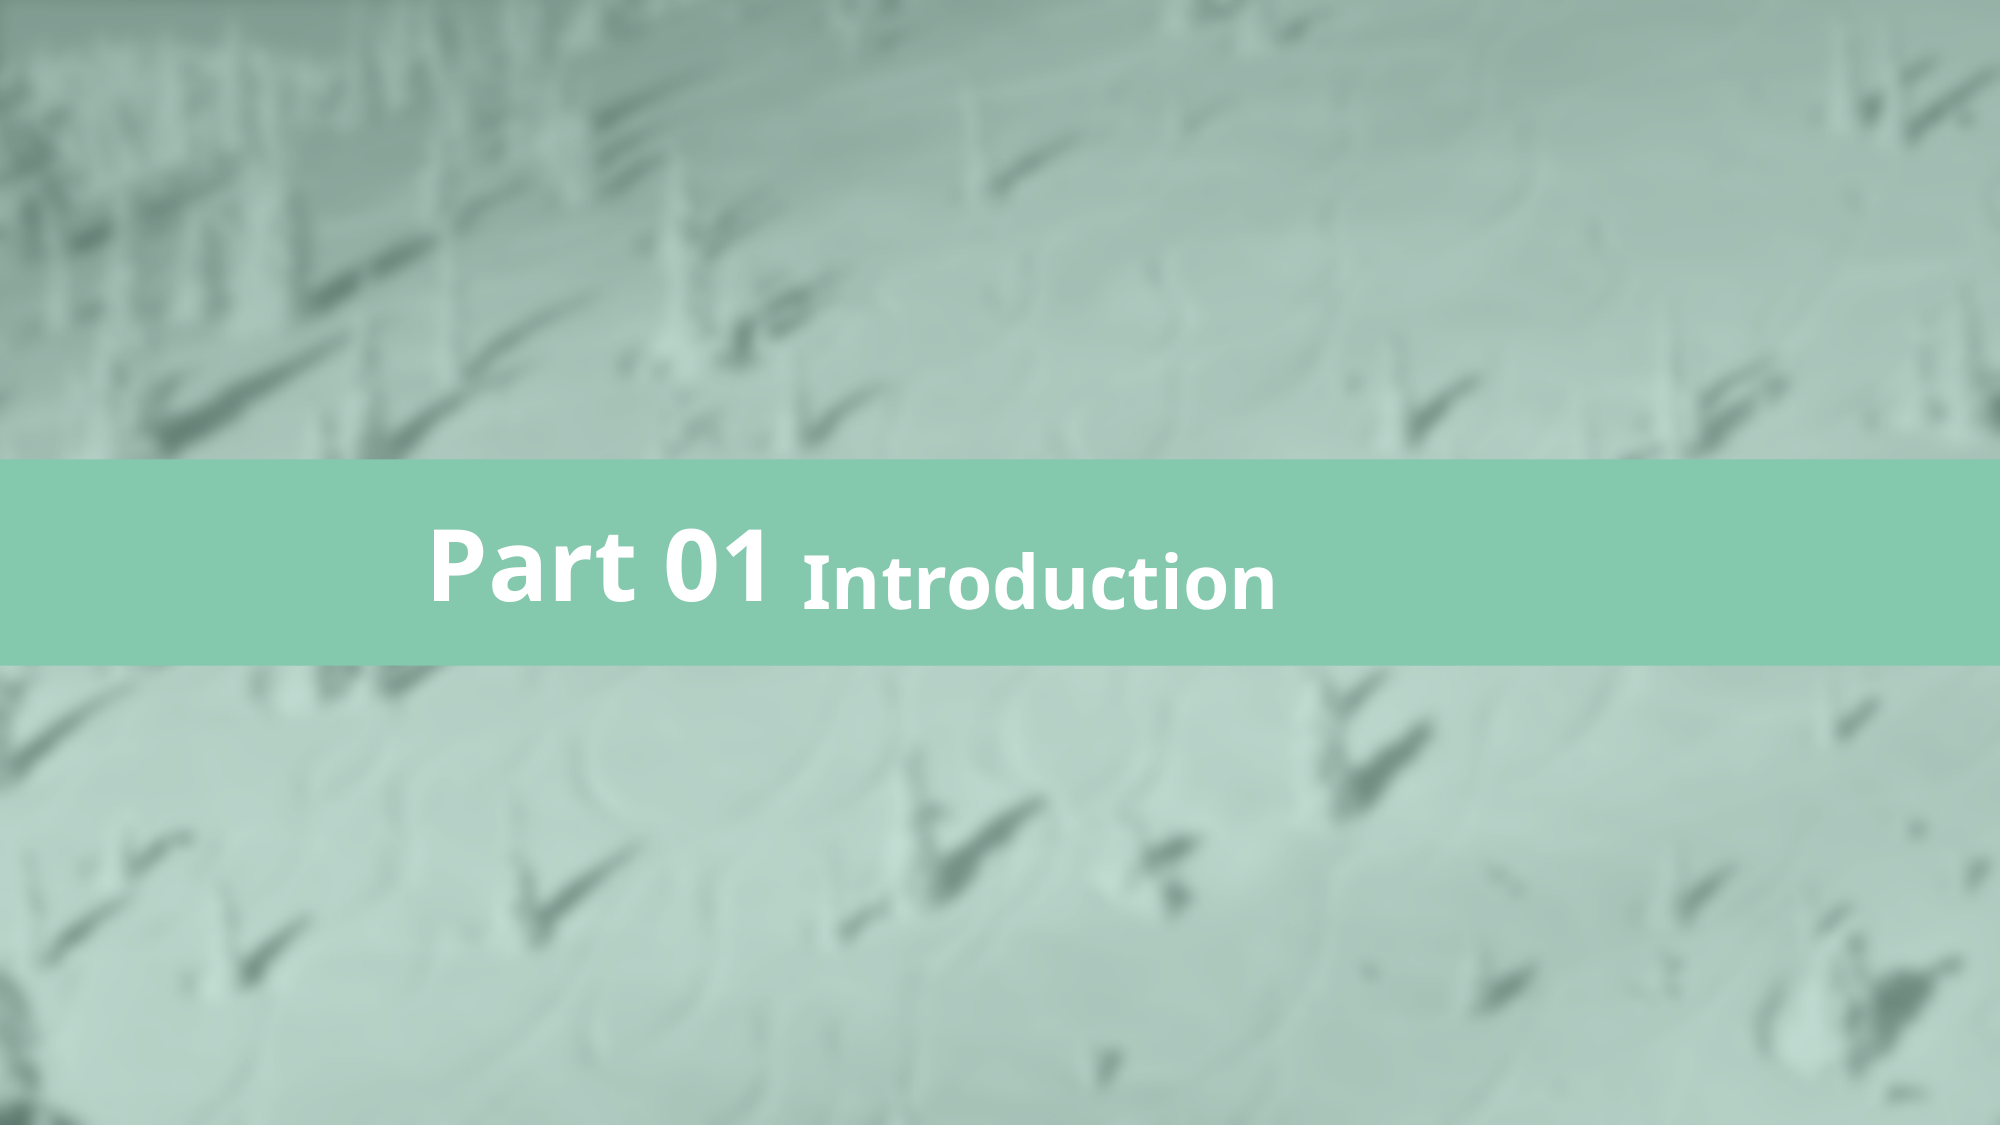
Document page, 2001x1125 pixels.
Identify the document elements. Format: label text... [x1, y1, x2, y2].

text_box Introduction [787, 500, 1497, 632]
text_box Part 01 [410, 494, 793, 629]
text_box [0, 458, 2000, 667]
